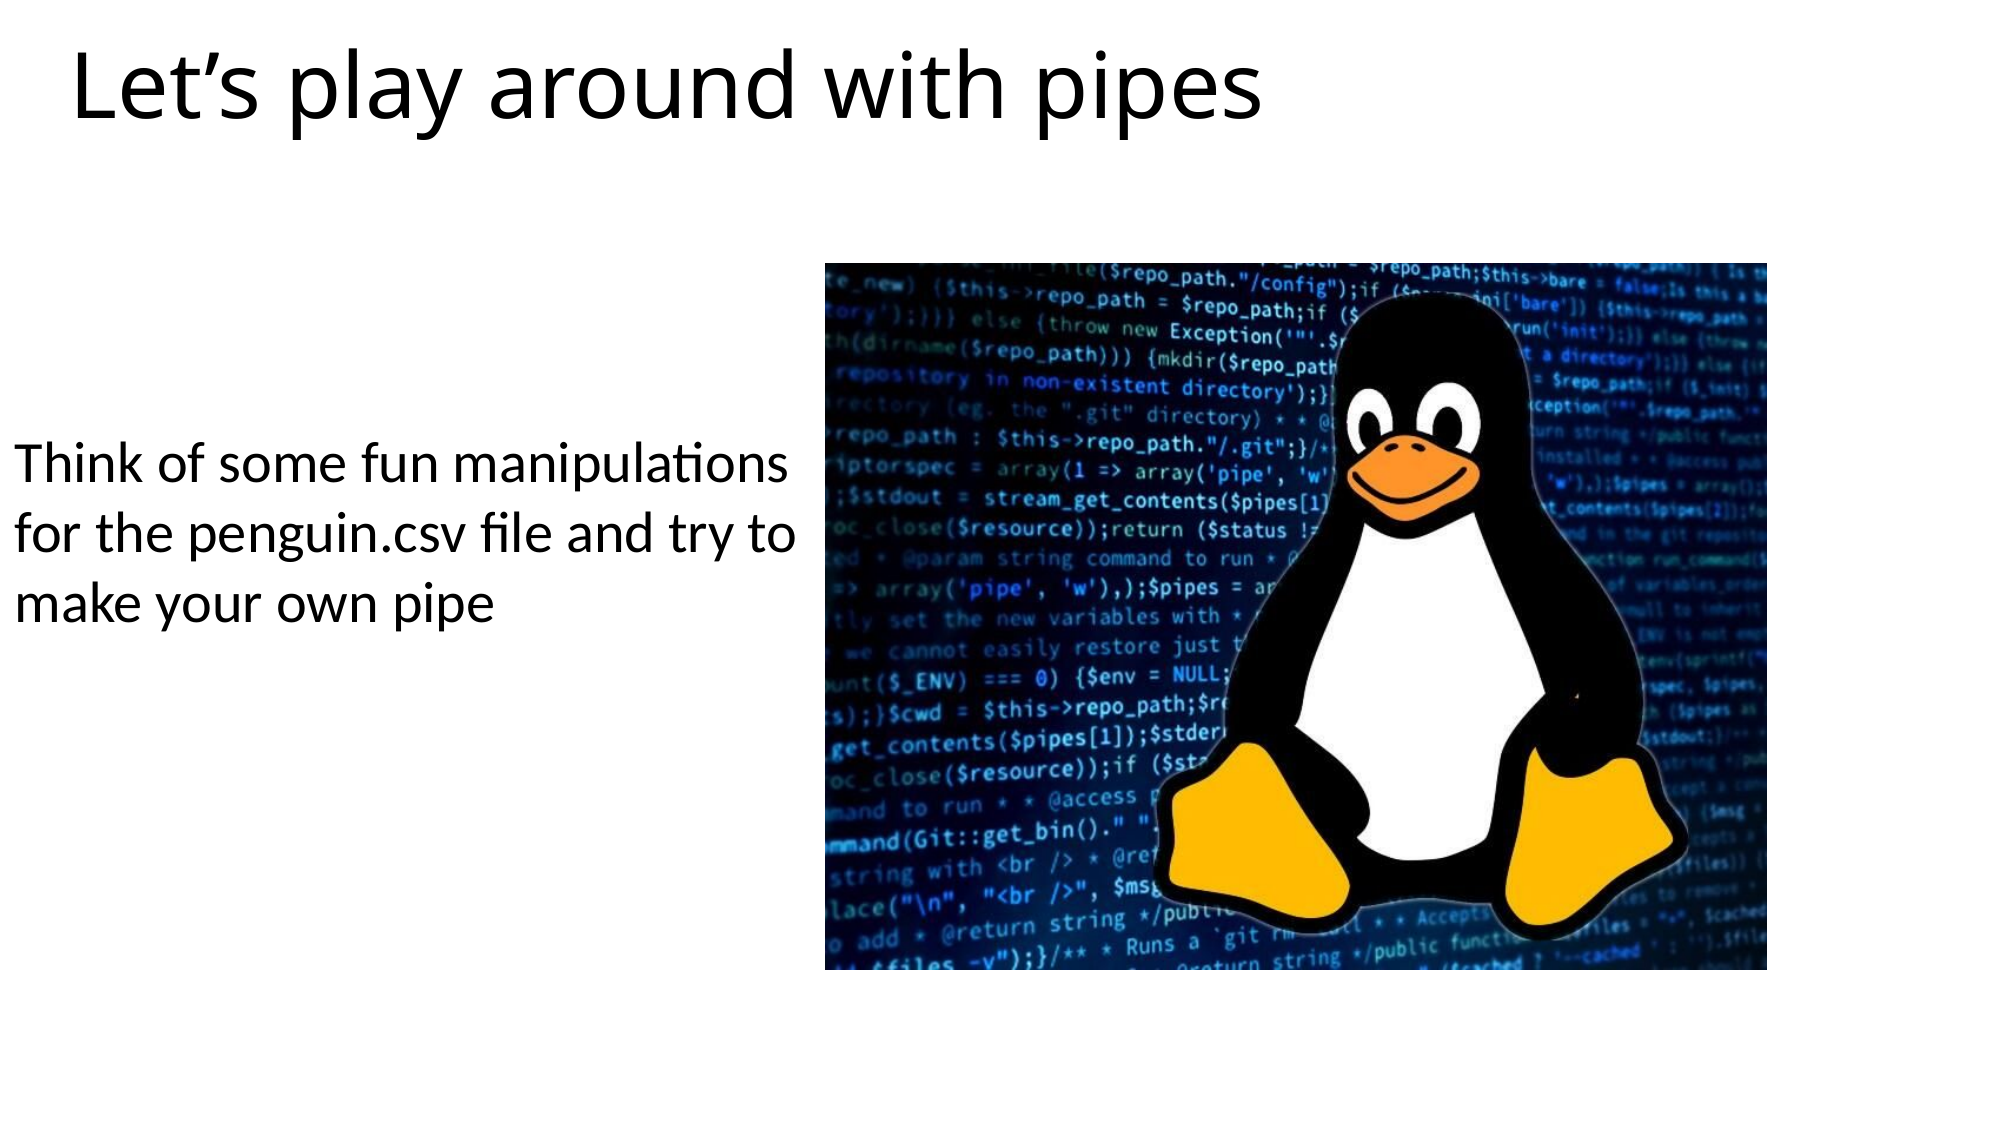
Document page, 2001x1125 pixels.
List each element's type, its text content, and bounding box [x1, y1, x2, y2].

text_box Think of some fun manipulations for the penguin.csv file and try to make your own pipe [0, 416, 824, 642]
title Let’s play around with pipes [54, 0, 1621, 228]
picture [824, 263, 1767, 970]
